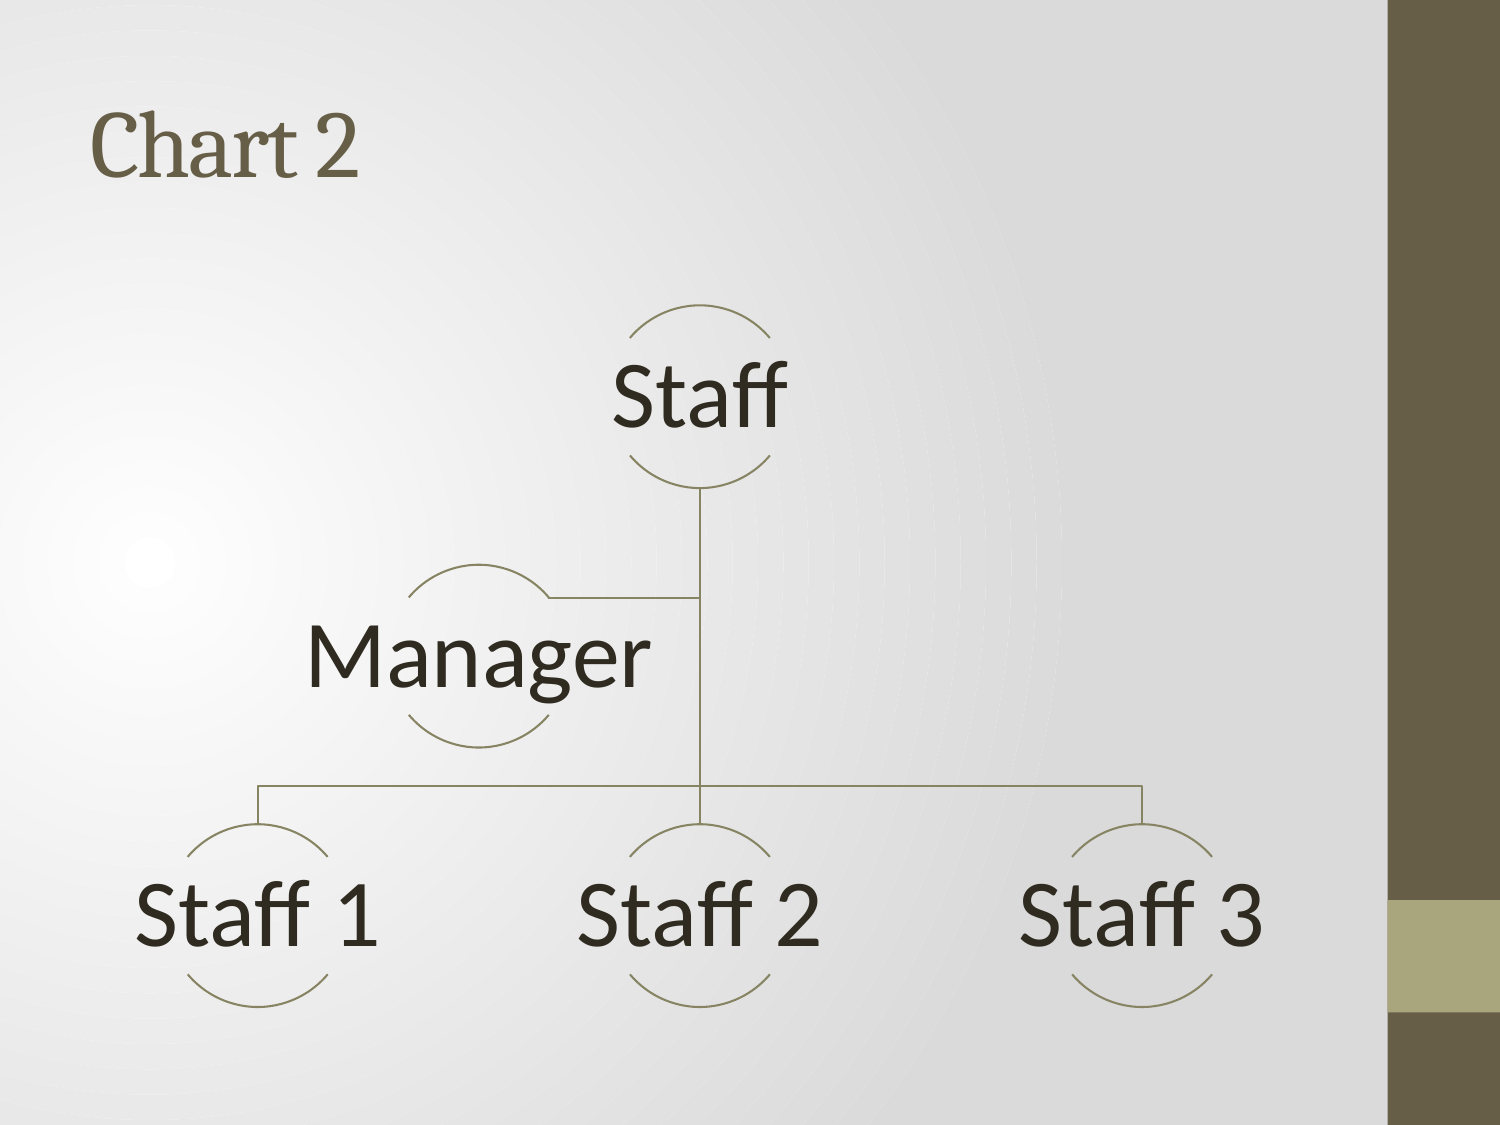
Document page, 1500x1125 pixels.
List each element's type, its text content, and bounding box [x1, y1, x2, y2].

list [74, 261, 1326, 1051]
title Chart 2 [75, 45, 1325, 233]
